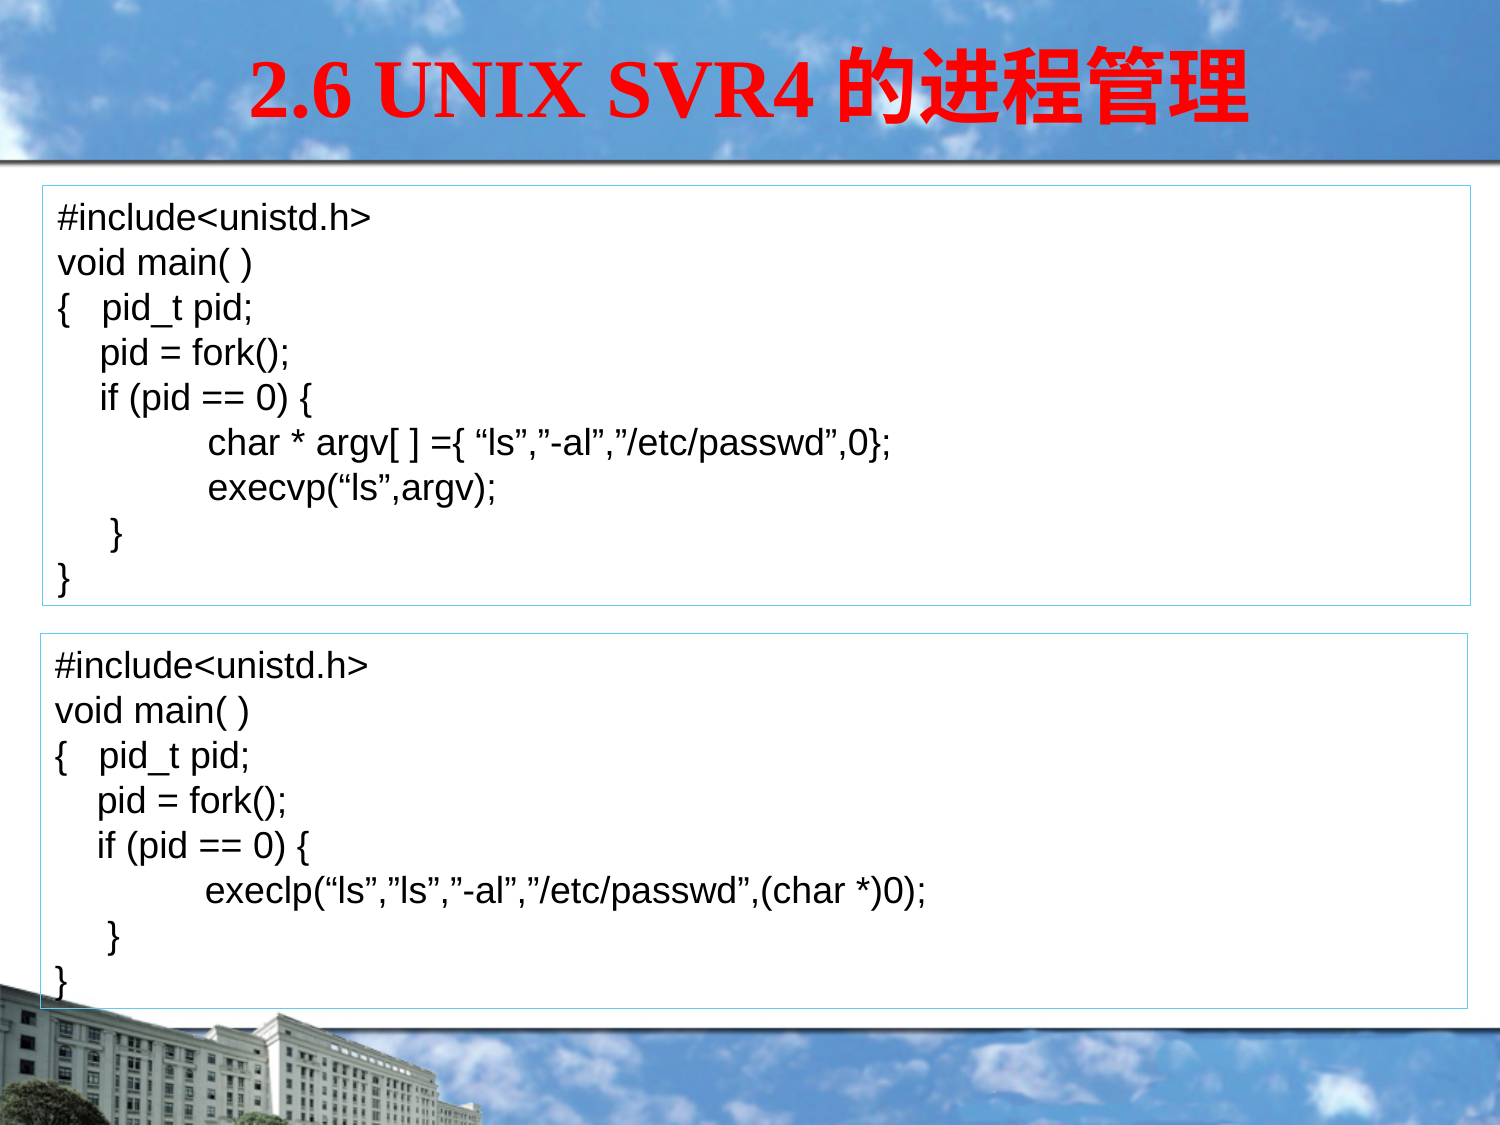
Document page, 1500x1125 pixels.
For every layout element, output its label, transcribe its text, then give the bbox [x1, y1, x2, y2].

picture [0, 0, 1500, 1125]
title 2.6 UNIX SVR4的进程管理 [75, 7, 1425, 161]
text_box #include<unistd.h> void main( ) { pid_t pid; pid = fork(); if (pid == 0) { execlp(“ls”,”ls”,”-al”,”/etc/passwd”,(char *)0); } } [40, 633, 1468, 1009]
text_box #include<unistd.h> void main( ) { pid_t pid; pid = fork(); if (pid == 0) { char * argv[ ] ={ “ls”,”-al”,”/etc/passwd”,0}; execvp(“ls”,argv); } } [42, 185, 1471, 606]
